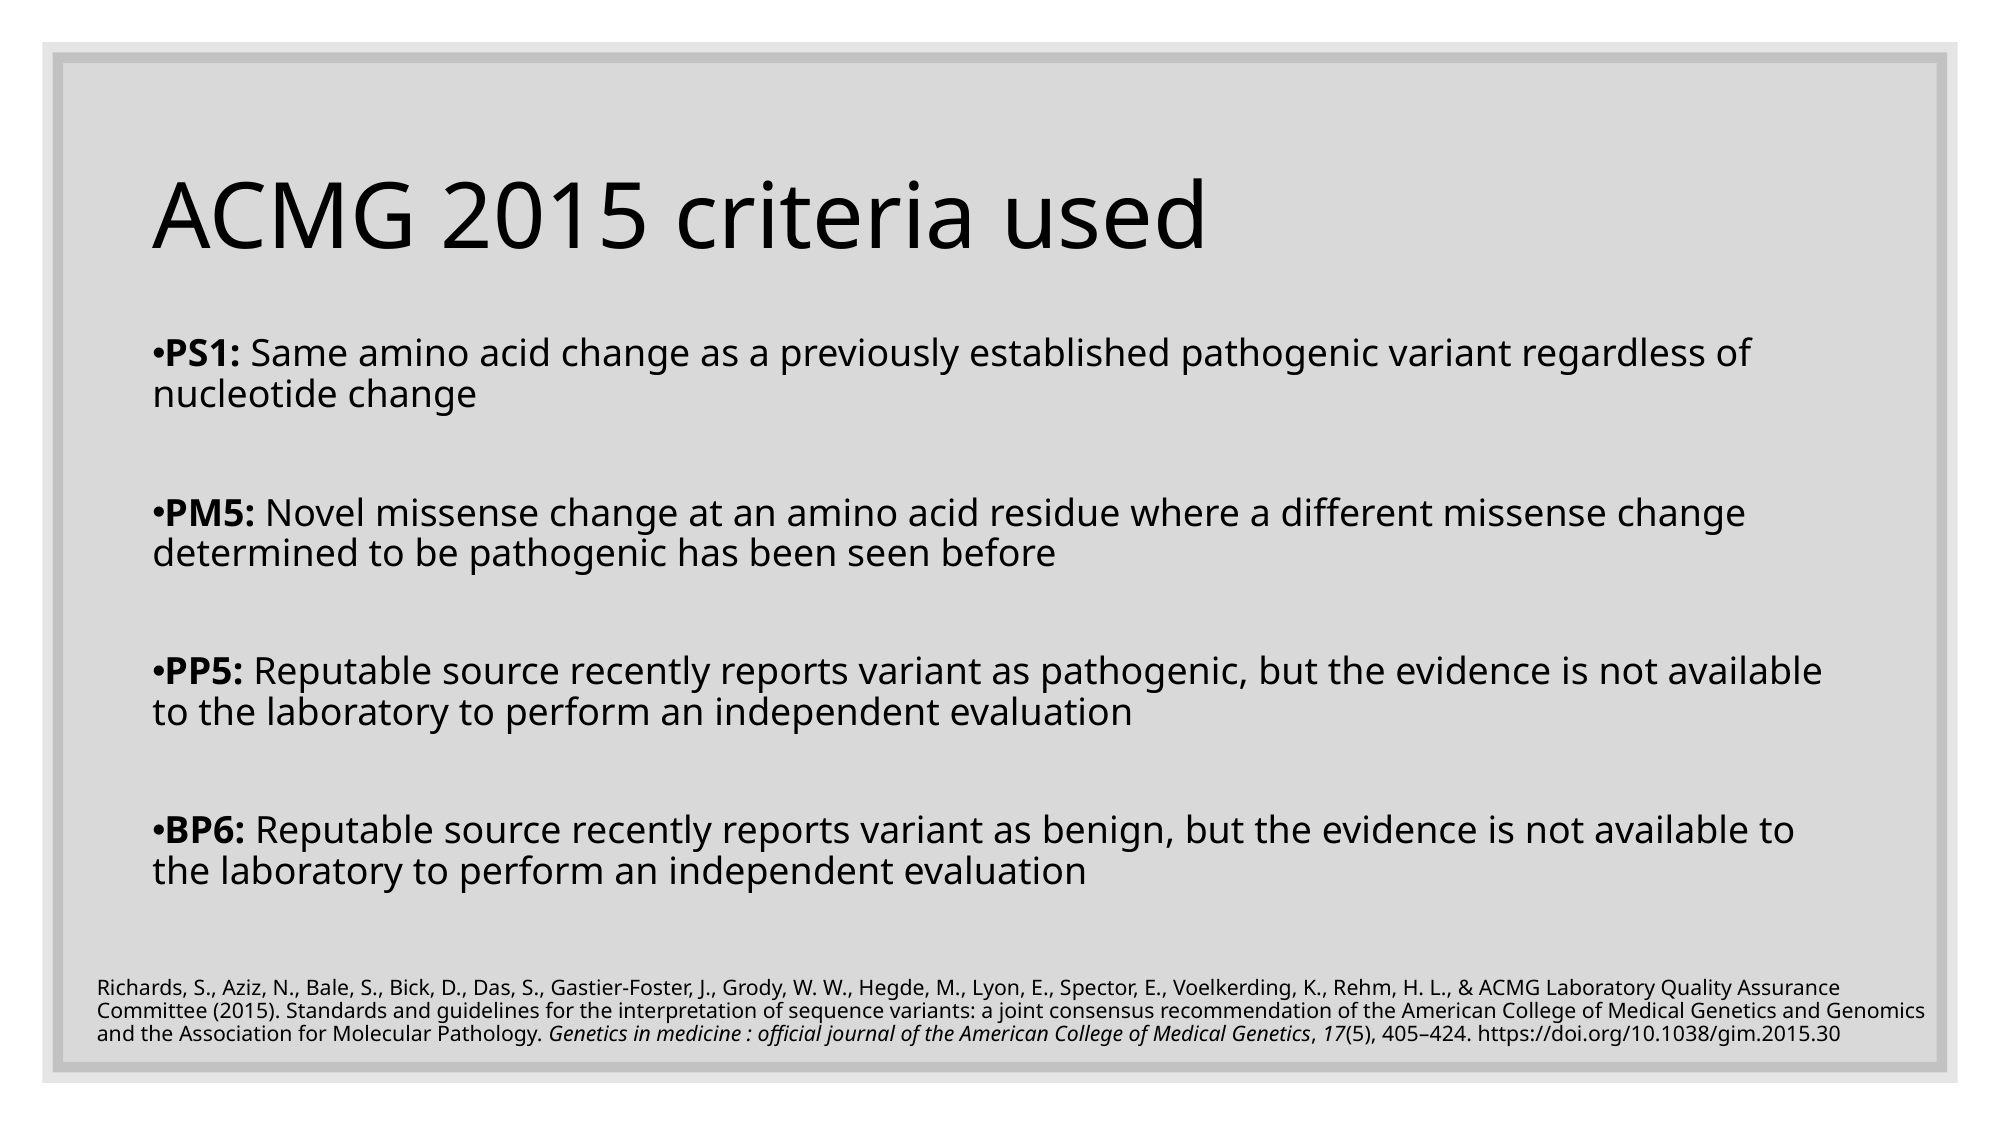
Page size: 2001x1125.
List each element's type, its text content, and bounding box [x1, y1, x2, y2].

list PS1: Same amino acid change as a previously established pathogenic variant regardless of nucleotide change PM5: Novel missense change at an amino acid residue where a different missense change determined to be pathogenic has been seen before PP5: Reputable source recently reports variant as pathogenic, but the evidence is not available to the laboratory to perform an independent evaluation BP6: Reputable source recently reports variant as benign, but the evidence is not available to the laboratory to perform an independent evaluation [137, 327, 1863, 905]
text_box [51, 51, 1949, 1074]
text_box Richards, S., Aziz, N., Bale, S., Bick, D., Das, S., Gastier-Foster, J., Grody, W. W., Hegde, M., Lyon, E., Spector, E., Voelkerding, K., Rehm, H. L., & ACMG Laboratory Quality Assurance Committee (2015). Standards and guidelines for the interpretation of sequence variants: a joint consensus recommendation of the American College of Medical Genetics and Genomics and the Association for Molecular Pathology. Genetics in medicine : official journal of the American College of Medical Genetics, 17(5), 405–424. https://doi.org/10.1038/gim.2015.30 [81, 969, 1948, 1061]
title ACMG 2015 criteria used [137, 109, 1863, 327]
